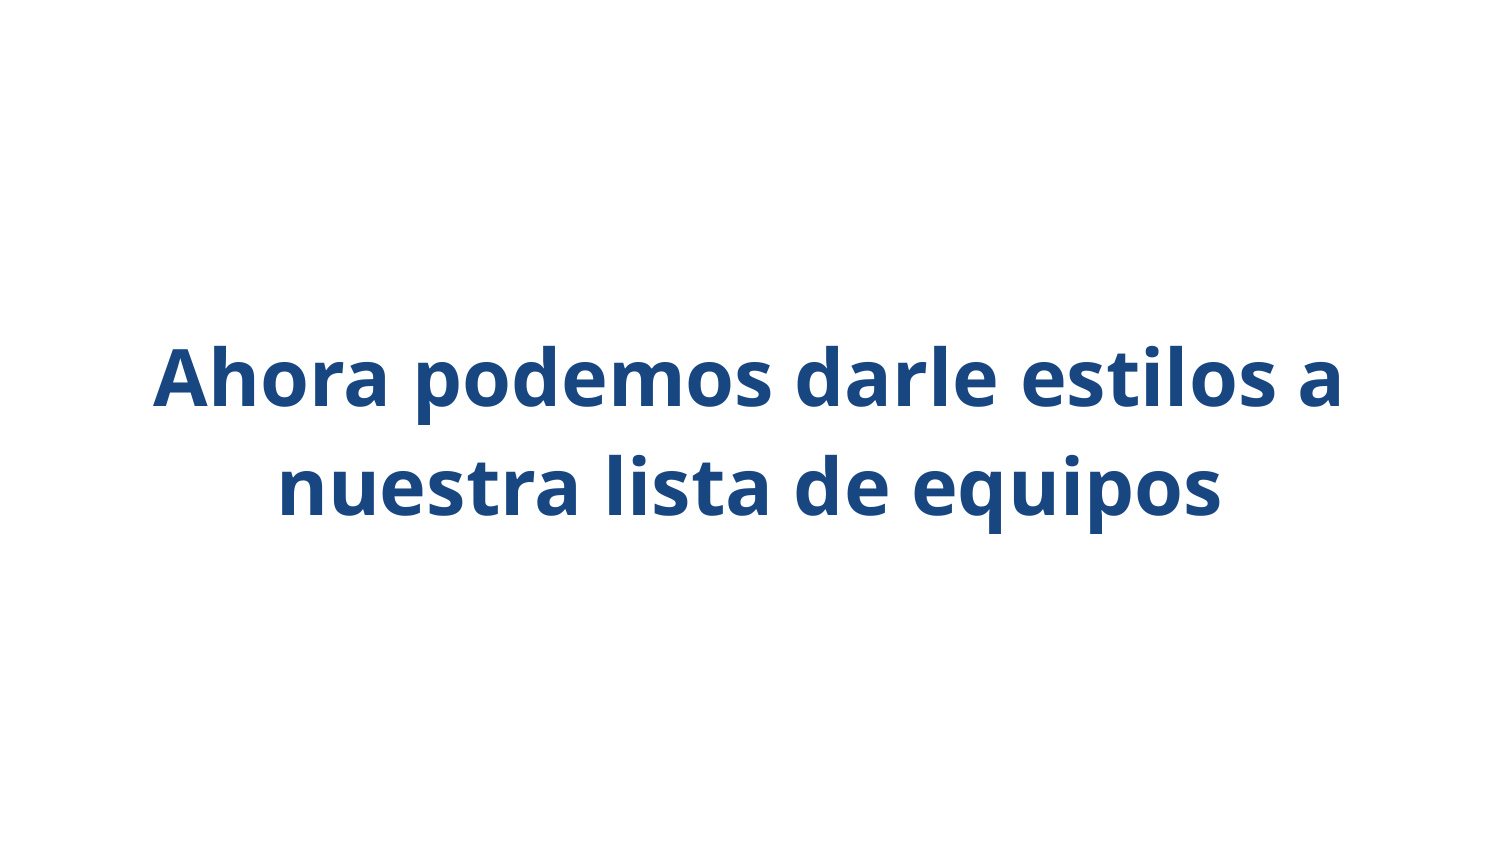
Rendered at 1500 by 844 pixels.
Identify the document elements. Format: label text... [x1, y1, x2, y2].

title Ahora podemos darle estilos a nuestra lista de equipos [59, 293, 1441, 551]
